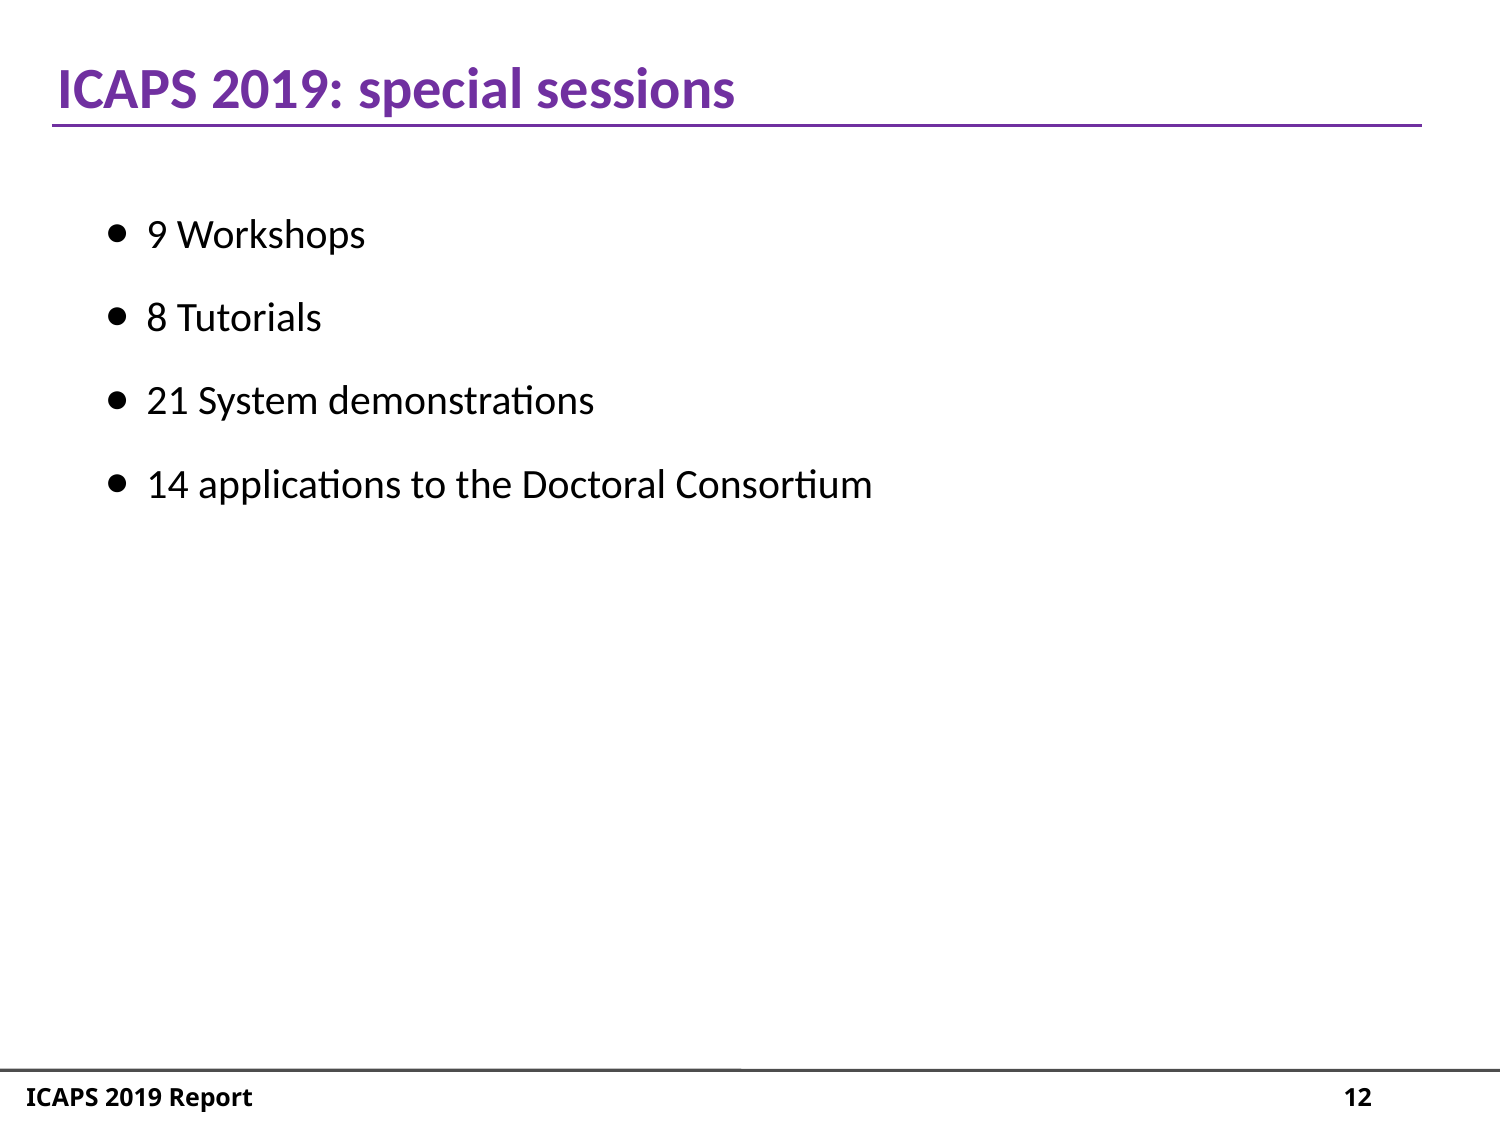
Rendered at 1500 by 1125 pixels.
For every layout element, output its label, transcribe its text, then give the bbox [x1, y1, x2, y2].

text_box 9 Workshops 8 Tutorials 21 System demonstrations 14 applications to the Doctoral Consortium [74, 198, 1425, 759]
text_box ICAPS 2019: special sessions [29, 42, 1380, 126]
